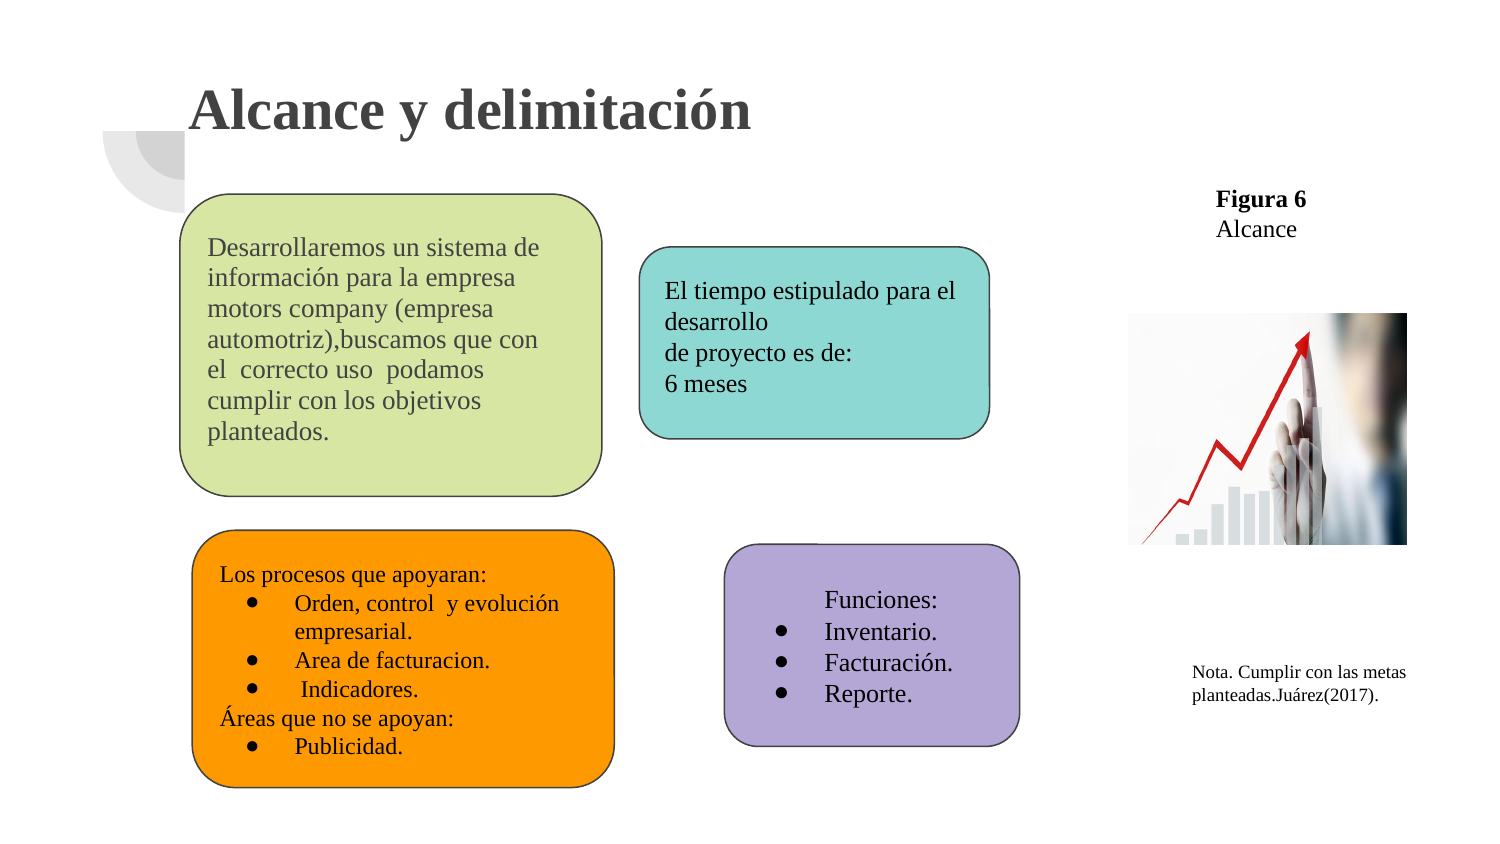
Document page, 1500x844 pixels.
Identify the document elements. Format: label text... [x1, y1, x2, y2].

text_box [639, 246, 990, 439]
list Desarrollaremos un sistema de información para la empresa motors company (empresa automotriz),buscamos que con el correcto uso podamos cumplir con los objetivos planteados. [192, 216, 562, 453]
text_box El tiempo estipulado para el desarrollo de proyecto es de: 6 meses [649, 258, 982, 414]
text_box Figura 6 Alcance [1200, 167, 1479, 258]
picture [1128, 313, 1407, 545]
title Alcance y delimitación [173, 56, 1327, 161]
text_box [179, 194, 602, 497]
text_box Nota. Cumplir con las metas planteadas.Juárez(2017). [1177, 644, 1439, 748]
text_box Los procesos que apoyaran: Orden, control y evolución empresarial. Area de facturacion. Indicadores. Áreas que no se apoyan: Publicidad. [192, 530, 615, 788]
text_box Funciones: Inventario. Facturación. Reporte. [724, 544, 1020, 747]
